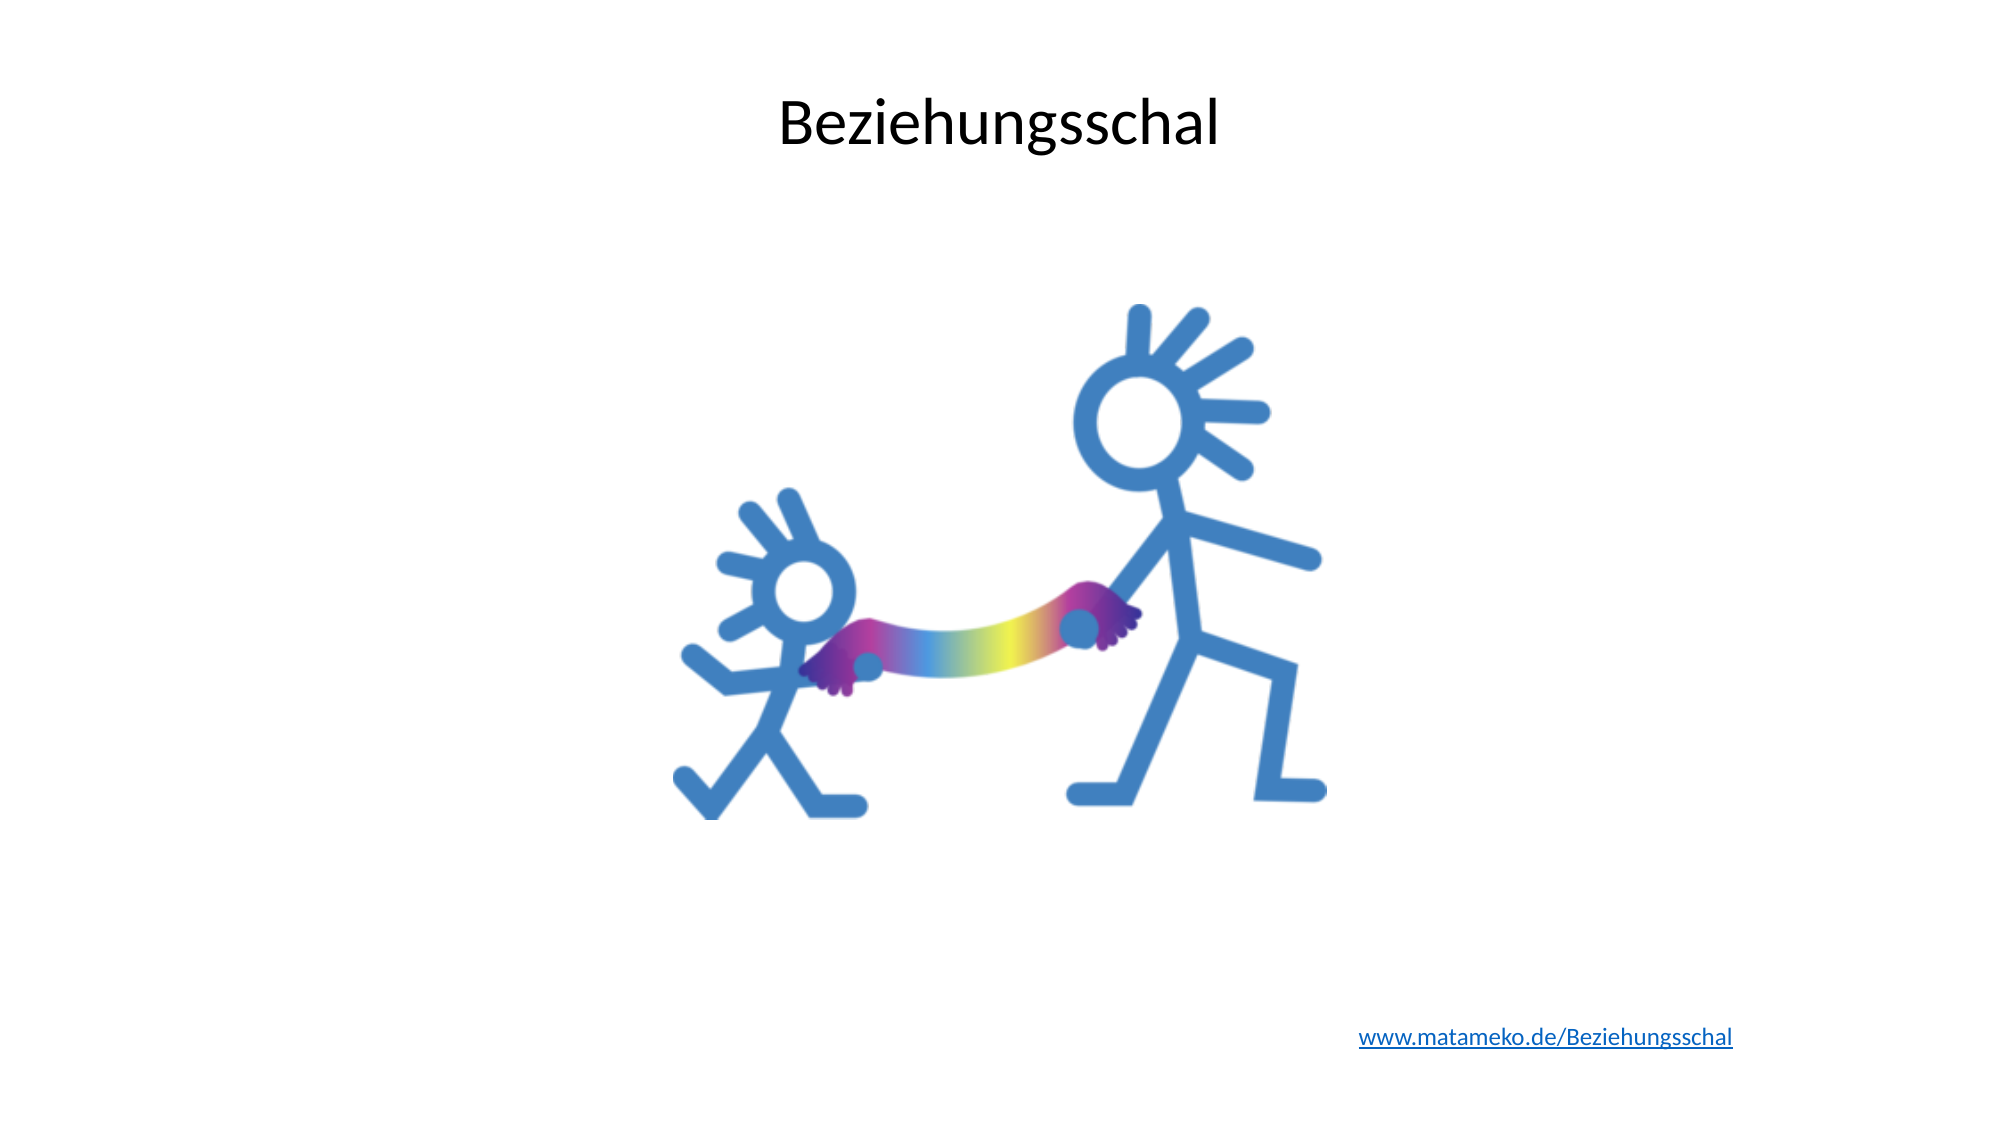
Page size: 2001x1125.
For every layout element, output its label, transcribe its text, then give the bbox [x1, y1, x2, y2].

picture [672, 304, 1327, 820]
text_box Beziehungsschal [763, 70, 1237, 166]
text_box www.matameko.de/Beziehungsschal [1343, 1013, 1749, 1059]
